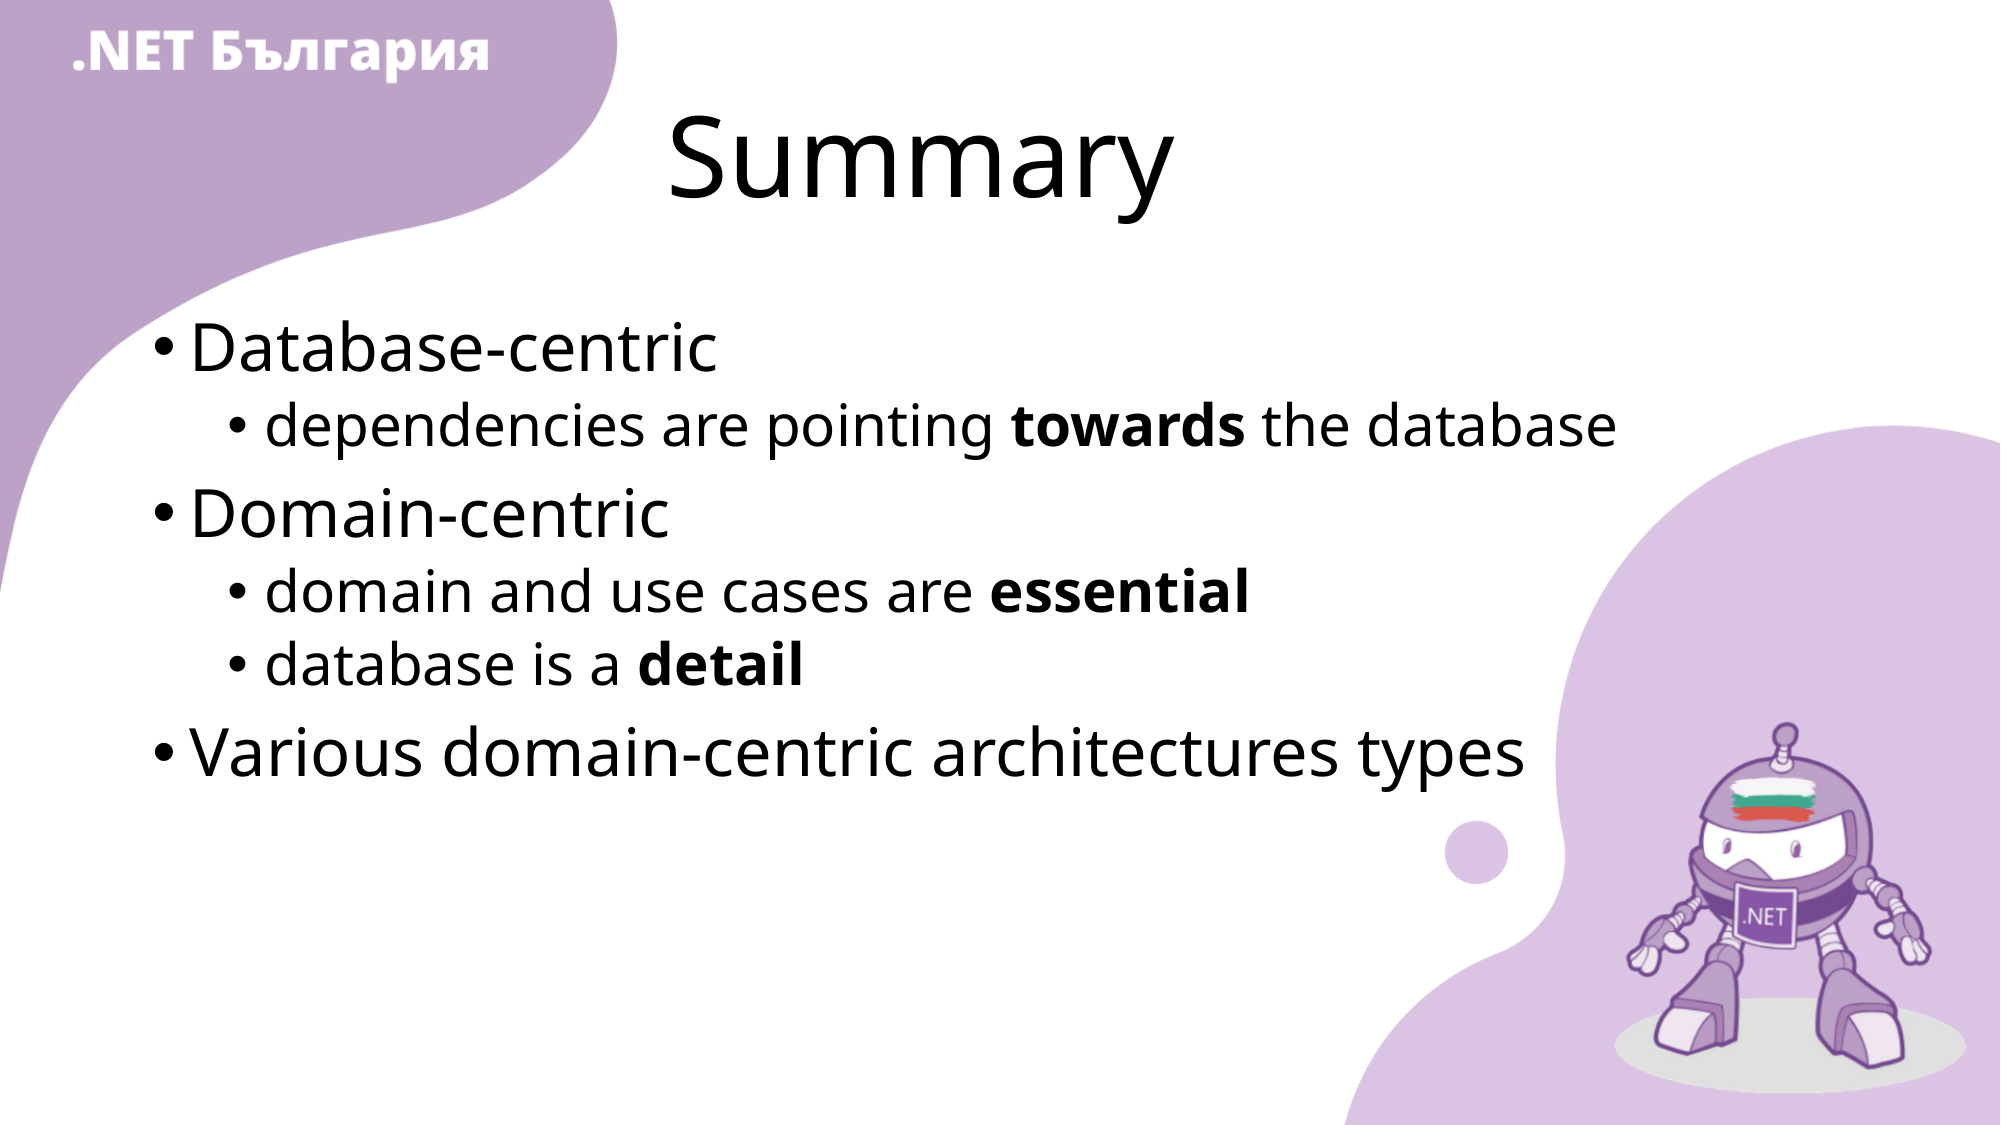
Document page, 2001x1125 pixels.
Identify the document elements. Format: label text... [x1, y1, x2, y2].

list Database-centric dependencies are pointing towards the database Domain-centric domain and use cases are essential database is a detail Various domain-centric architectures types [137, 306, 1863, 1021]
title Summary [651, 52, 1877, 271]
